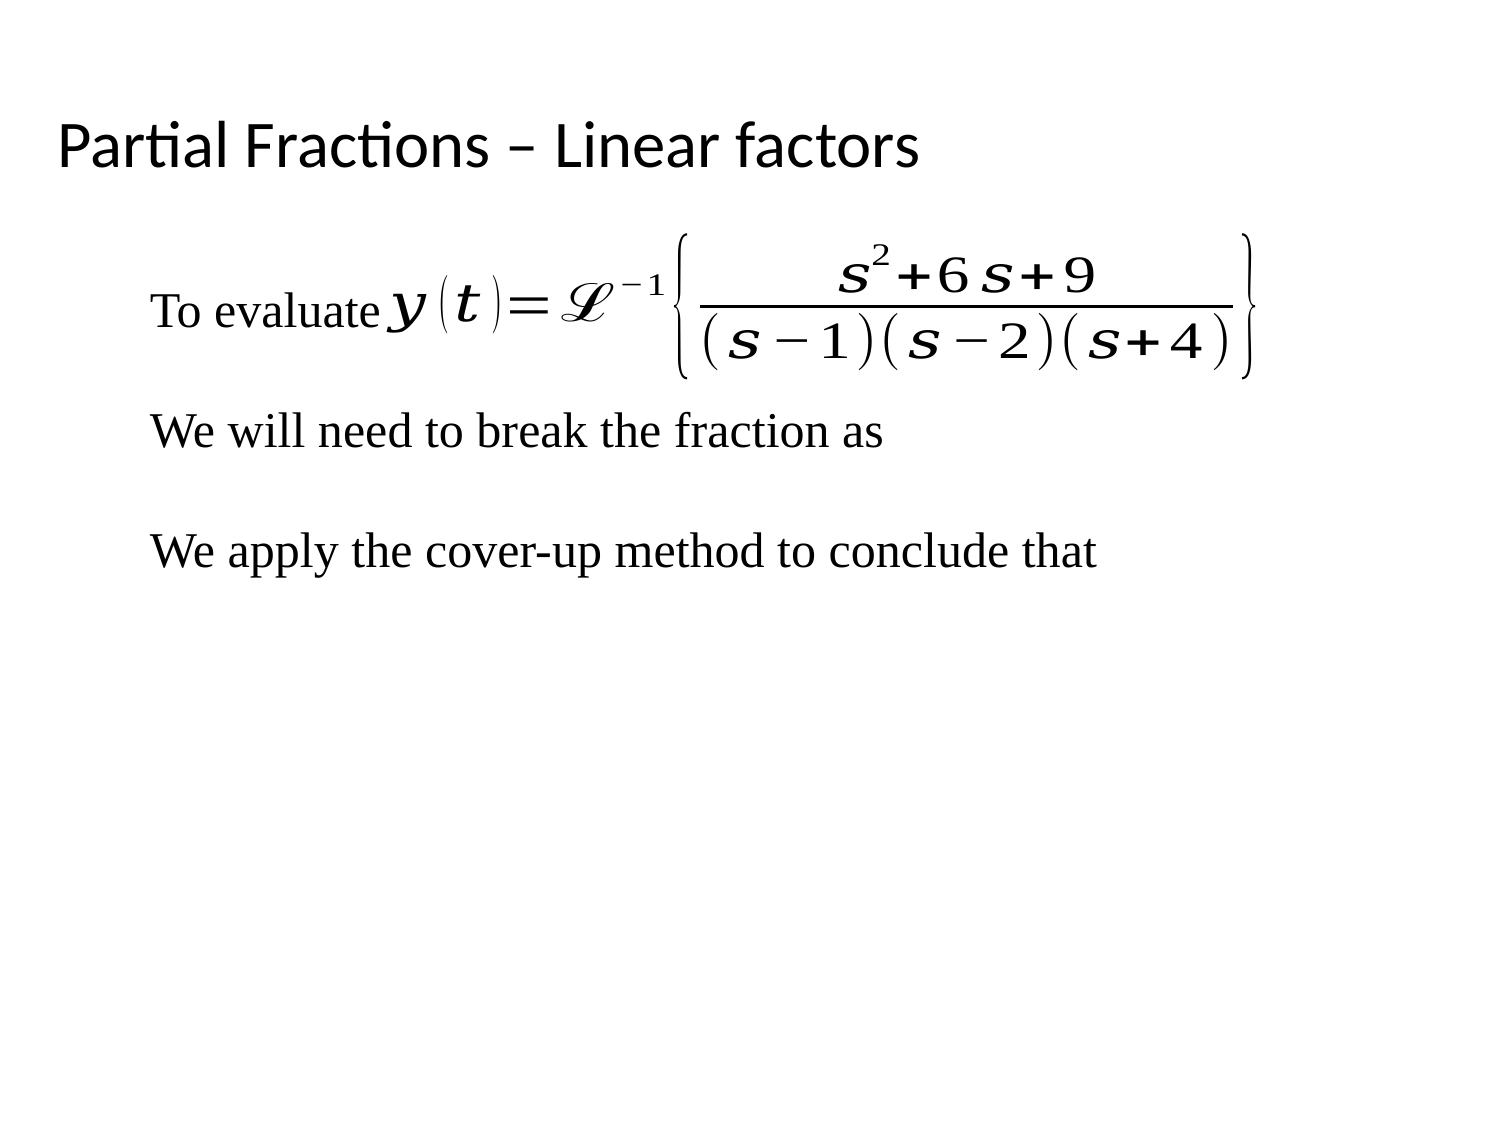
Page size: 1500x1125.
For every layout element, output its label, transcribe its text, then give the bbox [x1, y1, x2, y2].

text_box Partial Fractions – Linear factors [42, 93, 1324, 188]
